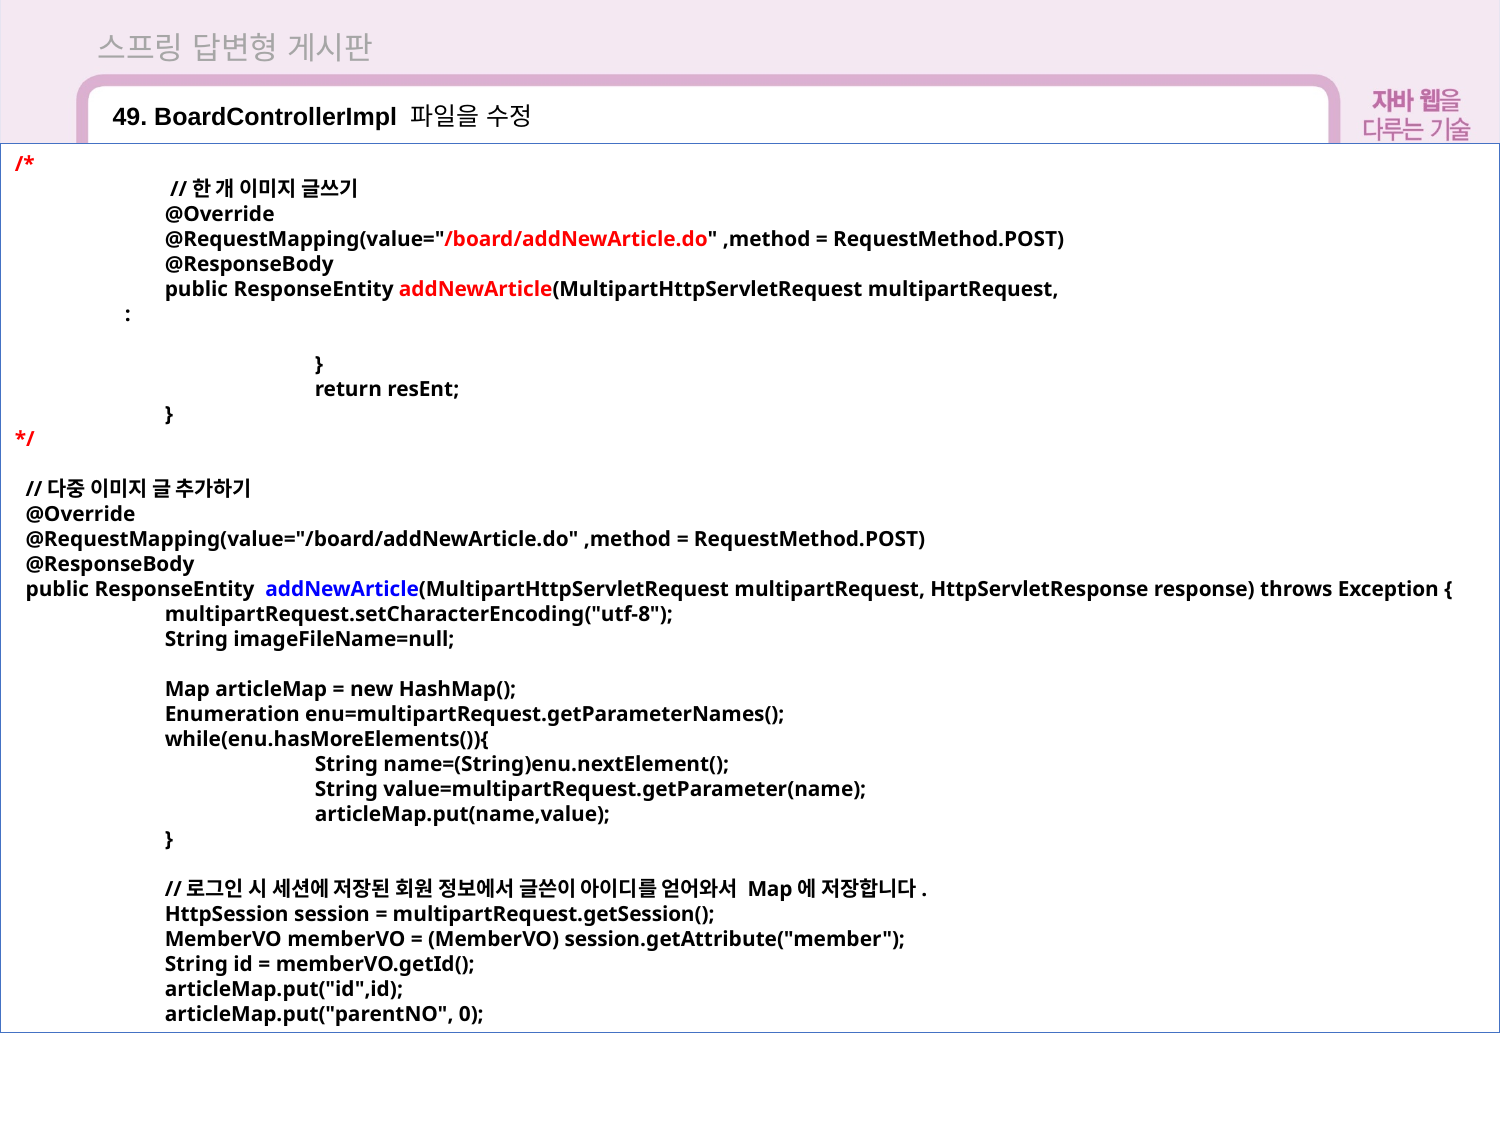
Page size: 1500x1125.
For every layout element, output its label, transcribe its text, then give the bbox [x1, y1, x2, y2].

picture [0, 0, 1500, 143]
text_box 49. BoardControllerImpl 파일을 수정 [97, 93, 1306, 138]
text_box /* //한 개 이미지 글쓰기 @Override @RequestMapping(value="/board/addNewArticle.do" ,method = RequestMethod.POST) @ResponseBody public ResponseEntity addNewArticle(MultipartHttpServletRequest multipartRequest, : } return resEnt; } */ //다중 이미지 글 추가하기 @Override @RequestMapping(value="/board/addNewArticle.do" ,method = RequestMethod.POST) @ResponseBody public ResponseEntity addNewArticle(MultipartHttpServletRequest multipartRequest, HttpServletResponse response) throws Exception { multipartRequest.setCharacterEncoding("utf-8"); String imageFileName=null; Map articleMap = new HashMap(); Enumeration enu=multipartRequest.getParameterNames(); while(enu.hasMoreElements()){ String name=(String)enu.nextElement(); String value=multipartRequest.getParameter(name); articleMap.put(name,value); } //로그인 시 세션에 저장된 회원 정보에서 글쓴이 아이디를 얻어와서 Map에 저장합니다. HttpSession session = multipartRequest.getSession(); MemberVO memberVO = (MemberVO) session.getAttribute("member"); String id = memberVO.getId(); articleMap.put("id",id); articleMap.put("parentNO", 0); [0, 143, 1500, 1033]
text_box 스프링 답변형 게시판 [82, 0, 1133, 74]
picture [0, 1033, 1500, 1125]
